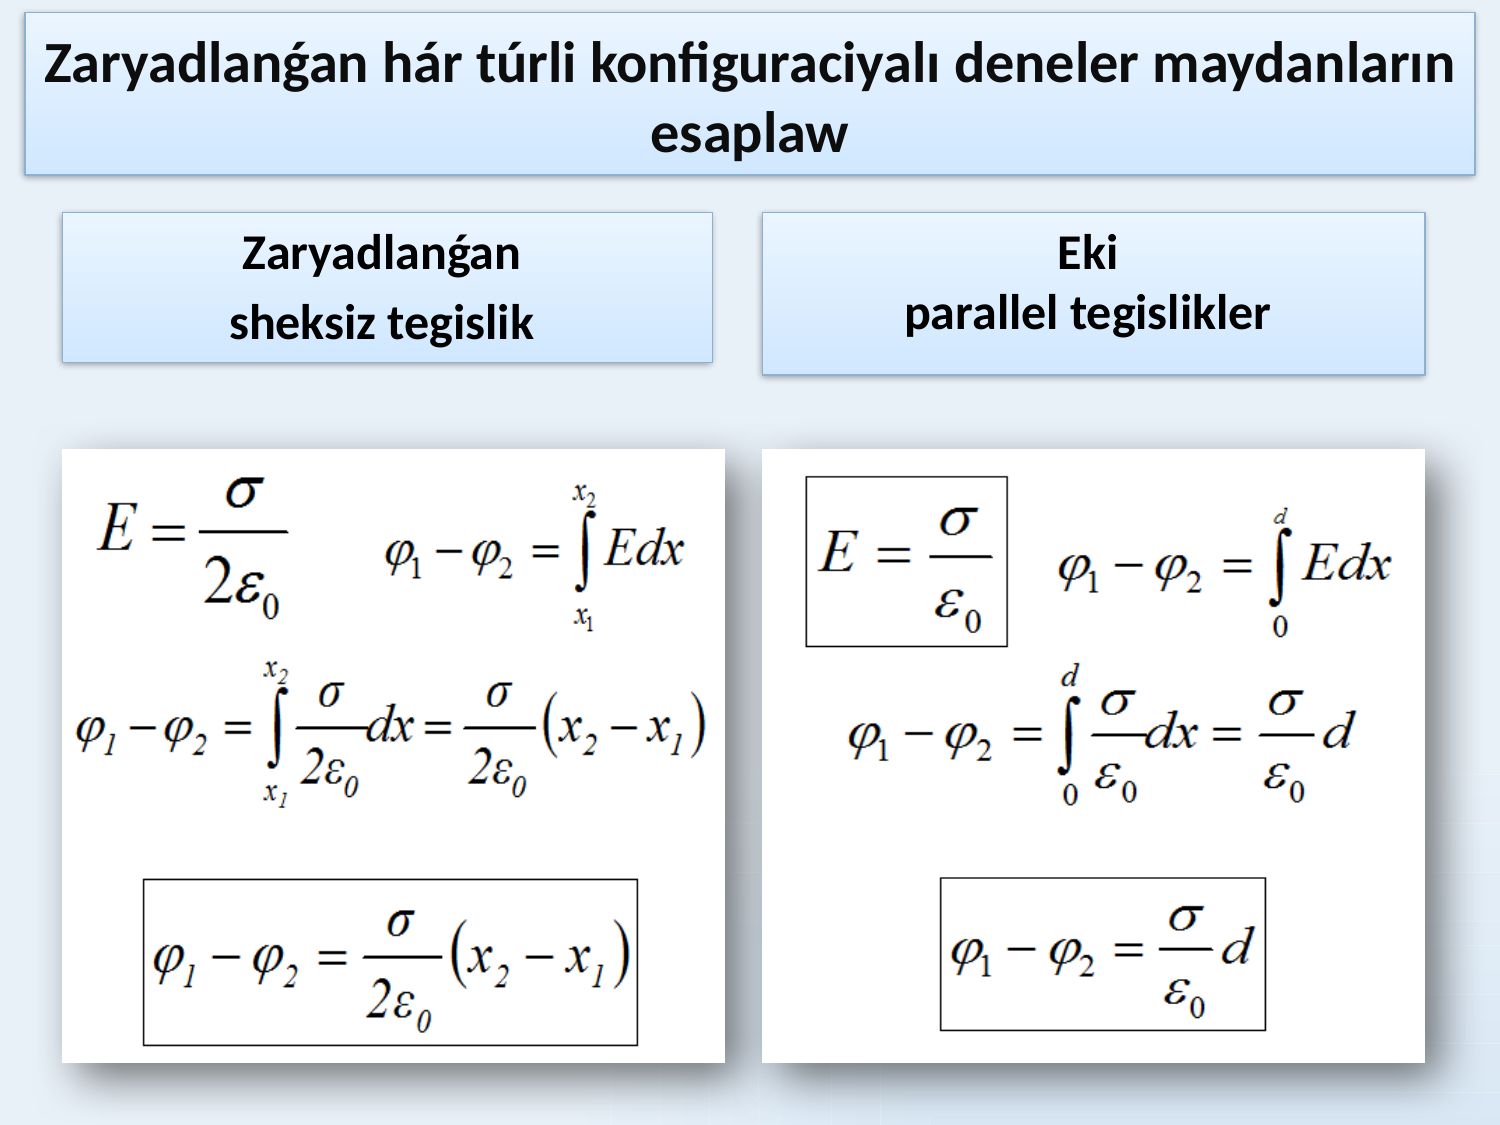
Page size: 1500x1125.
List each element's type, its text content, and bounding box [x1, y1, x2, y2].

title Zaryadlanǵan hár túrli konfiguraсiyalı deneler maydanların esaplaw [24, 12, 1475, 175]
picture [762, 449, 1426, 1063]
picture [62, 449, 726, 1063]
list Zaryadlanǵan sheksiz tegislik [62, 212, 713, 363]
text_box Eki parallel tegislikler [762, 212, 1426, 376]
